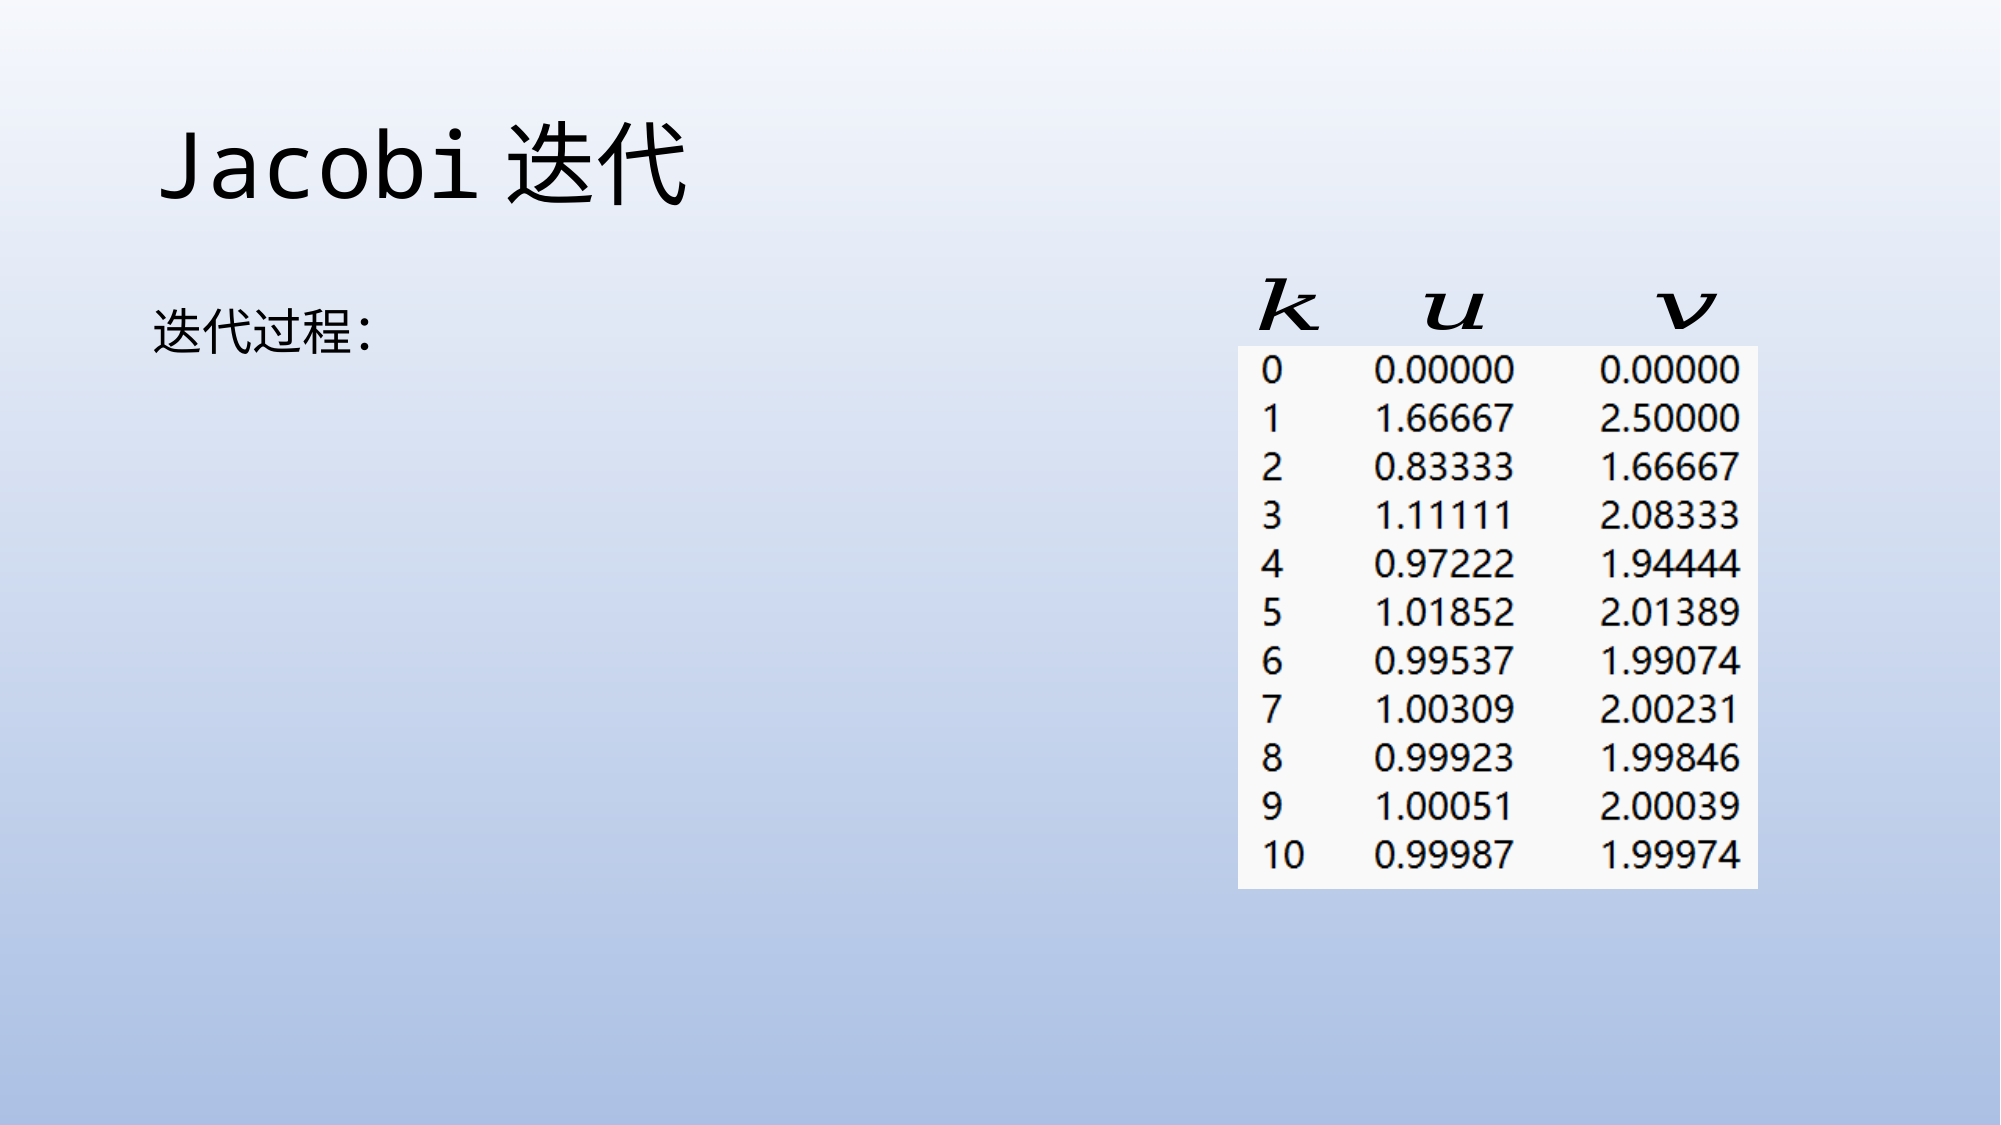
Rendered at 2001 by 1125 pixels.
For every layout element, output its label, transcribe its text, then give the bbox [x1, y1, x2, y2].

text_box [1238, 269, 1758, 889]
title Jacobi迭代 [137, 59, 1863, 278]
